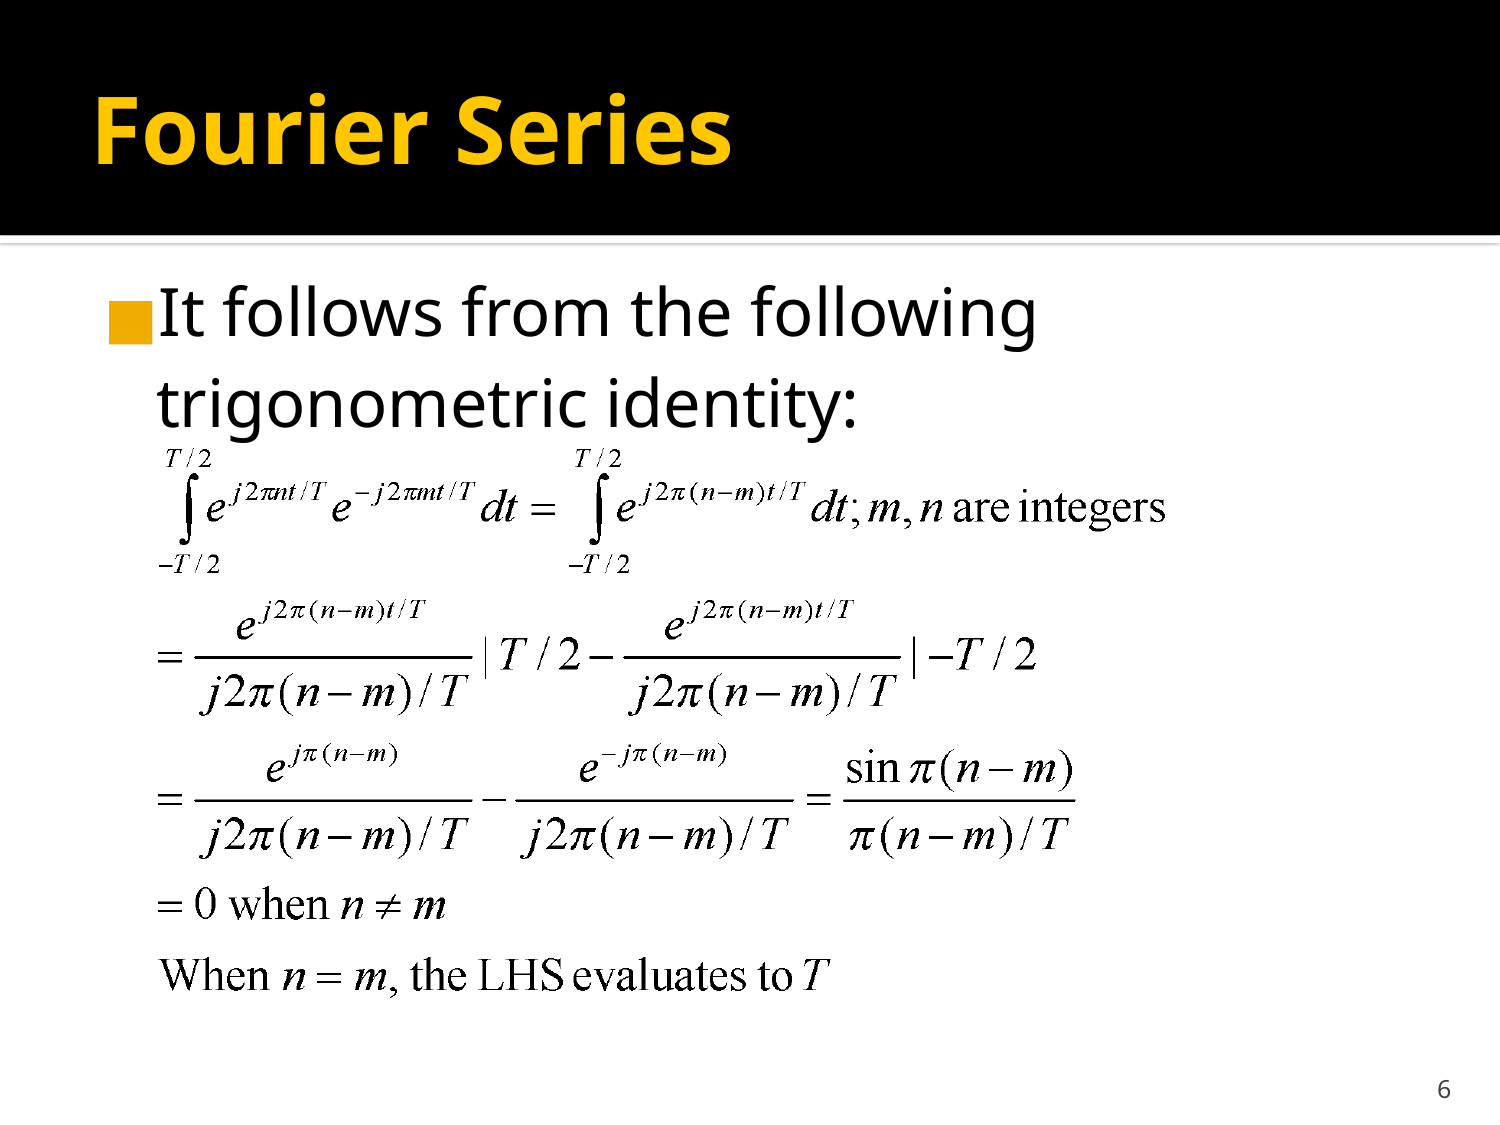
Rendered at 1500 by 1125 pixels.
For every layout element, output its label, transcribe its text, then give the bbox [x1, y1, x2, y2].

slide_number ‹#› [1345, 1062, 1467, 1108]
picture [149, 437, 1173, 1010]
title Fourier Series [75, 25, 1425, 231]
list It follows from the following trigonometric identity: [75, 249, 1425, 1009]
